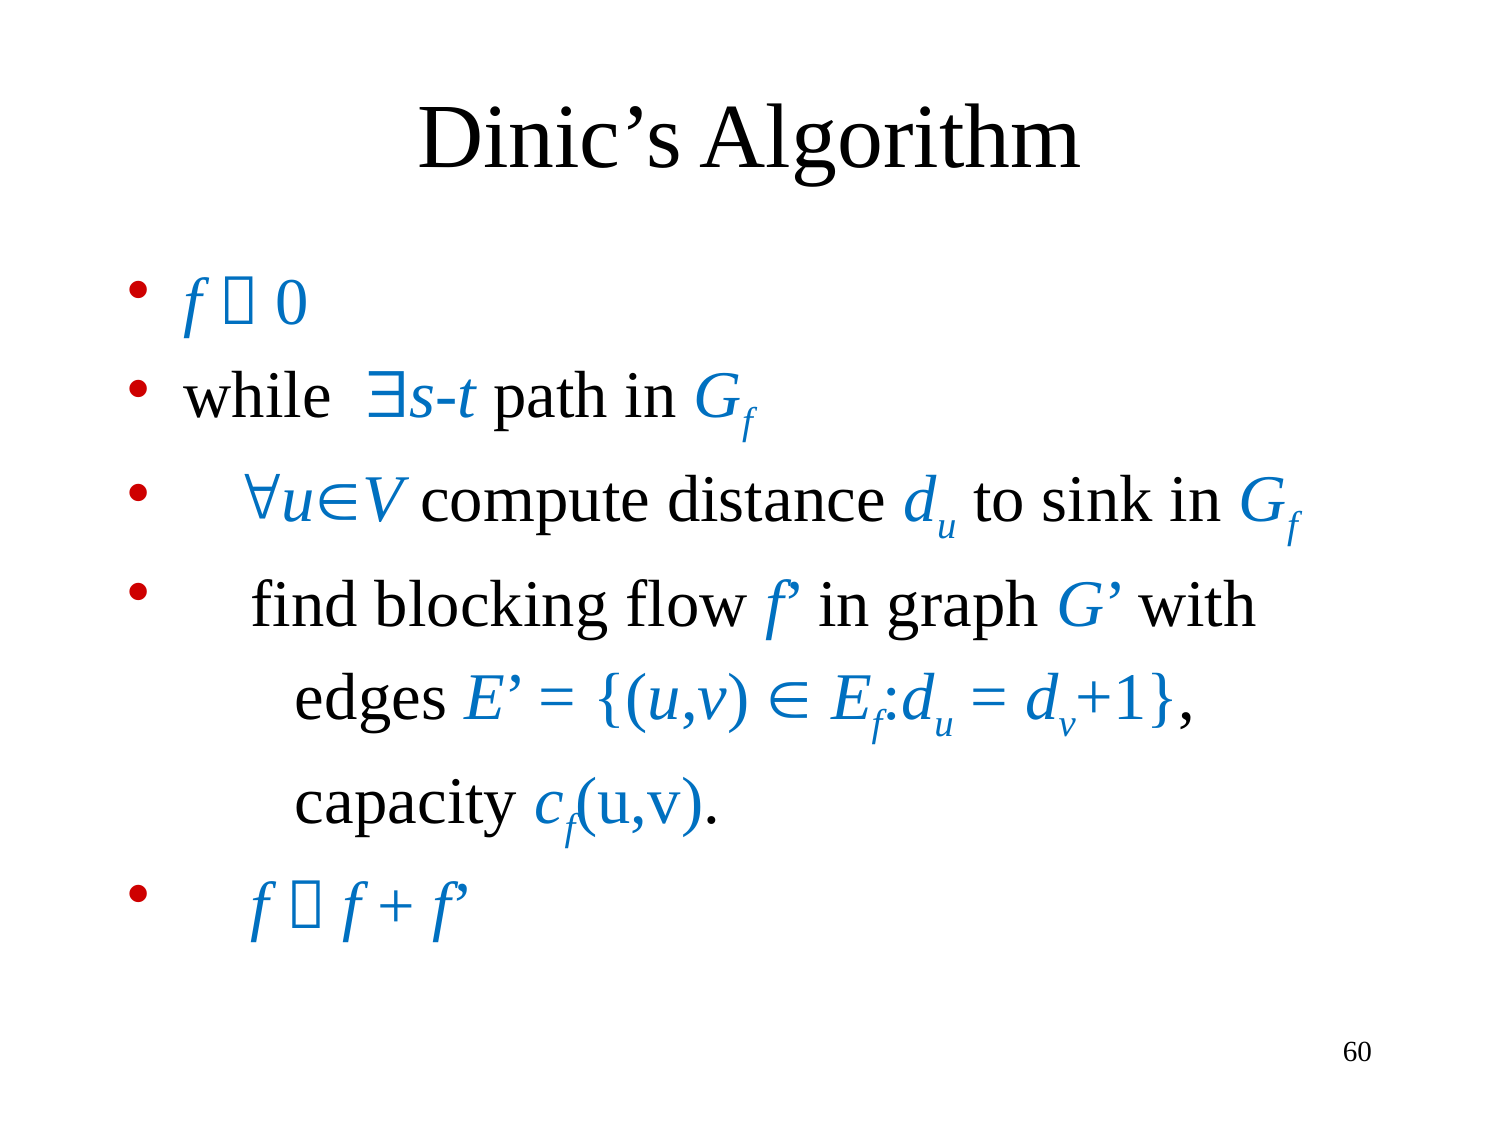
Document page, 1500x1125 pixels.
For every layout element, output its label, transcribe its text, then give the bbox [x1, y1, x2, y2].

list f  0 while s-t path in Gf uV compute distance du to sink in Gf find blocking flow f’ in graph G’ with edges E’ = {(u,v)  Ef:du = dv+1}, capacity cf(u,v). f  f + f’ [112, 249, 1388, 1001]
slide_number 60 [1074, 1024, 1388, 1101]
title Dinic’s Algorithm [112, 37, 1388, 226]
